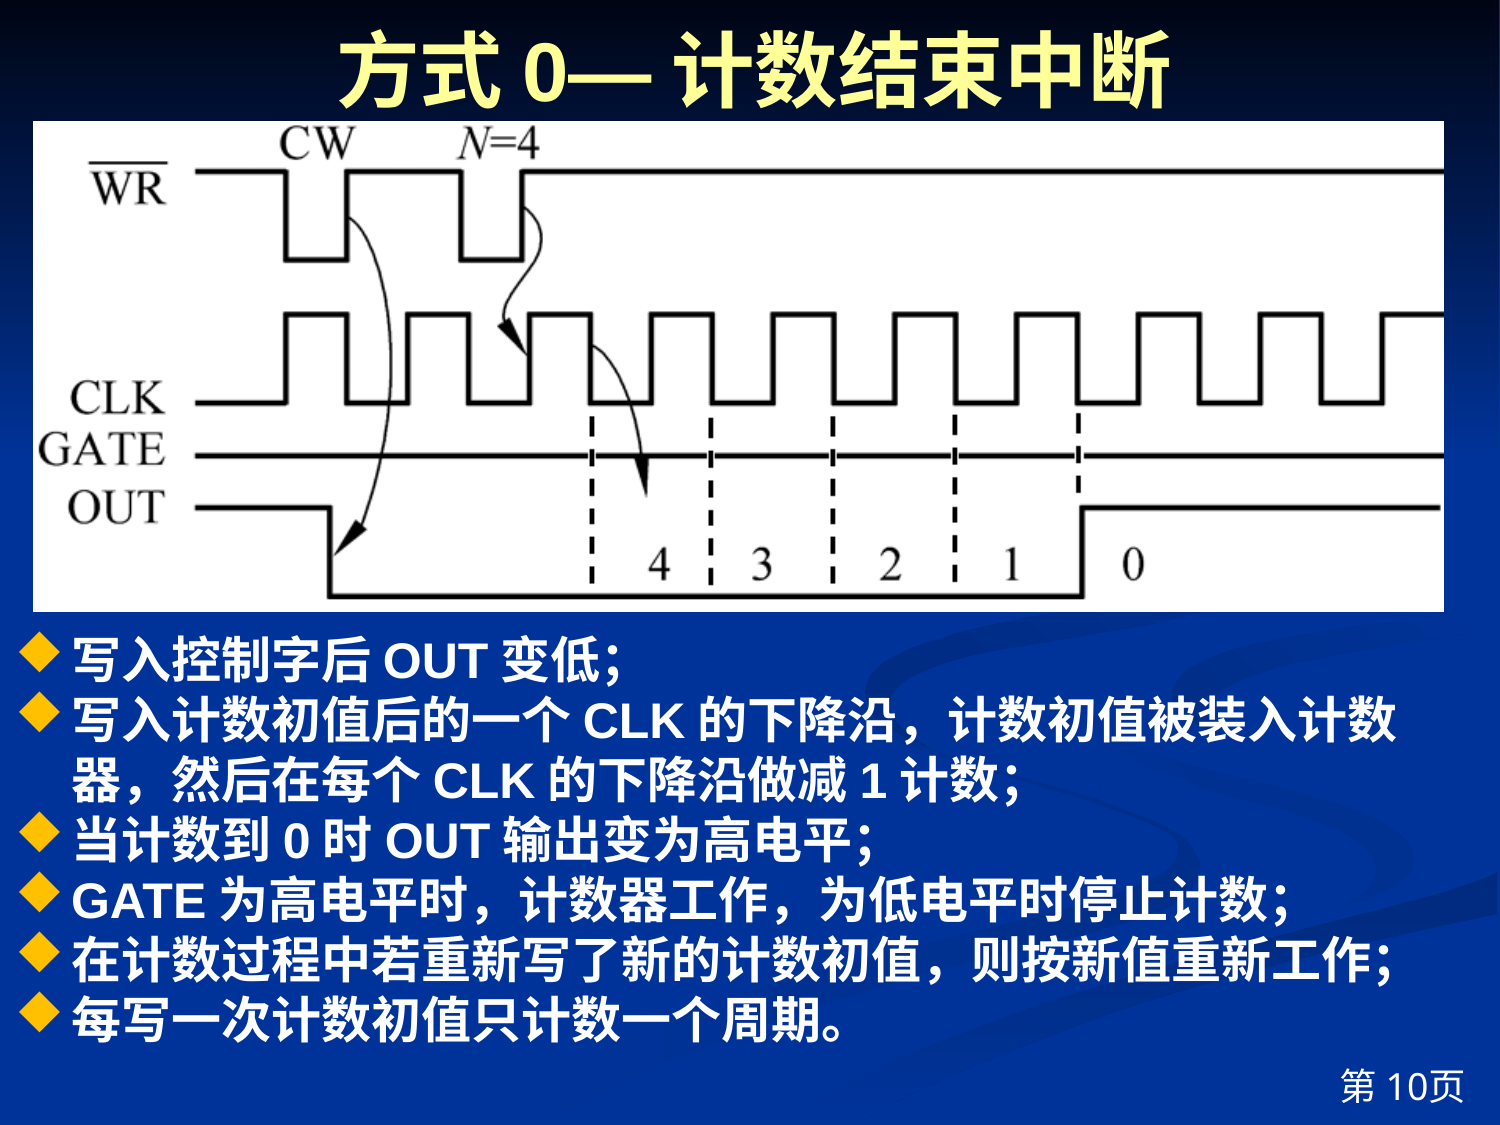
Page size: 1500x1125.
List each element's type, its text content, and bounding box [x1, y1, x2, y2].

picture [33, 121, 1444, 613]
title 方式0—计数结束中断 [78, 12, 1429, 119]
text_box 写入控制字后OUT变低； 写入计数初值后的一个CLK的下降沿，计数初值被装入计数器，然后在每个CLK的下降沿做减1计数； 当计数到0时OUT输出变为高电平； GATE为高电平时，计数器工作，为低电平时停止计数； 在计数过程中若重新写了新的计数初值，则按新值重新工作； 每写一次计数初值只计数一个周期。 [0, 621, 1500, 1057]
